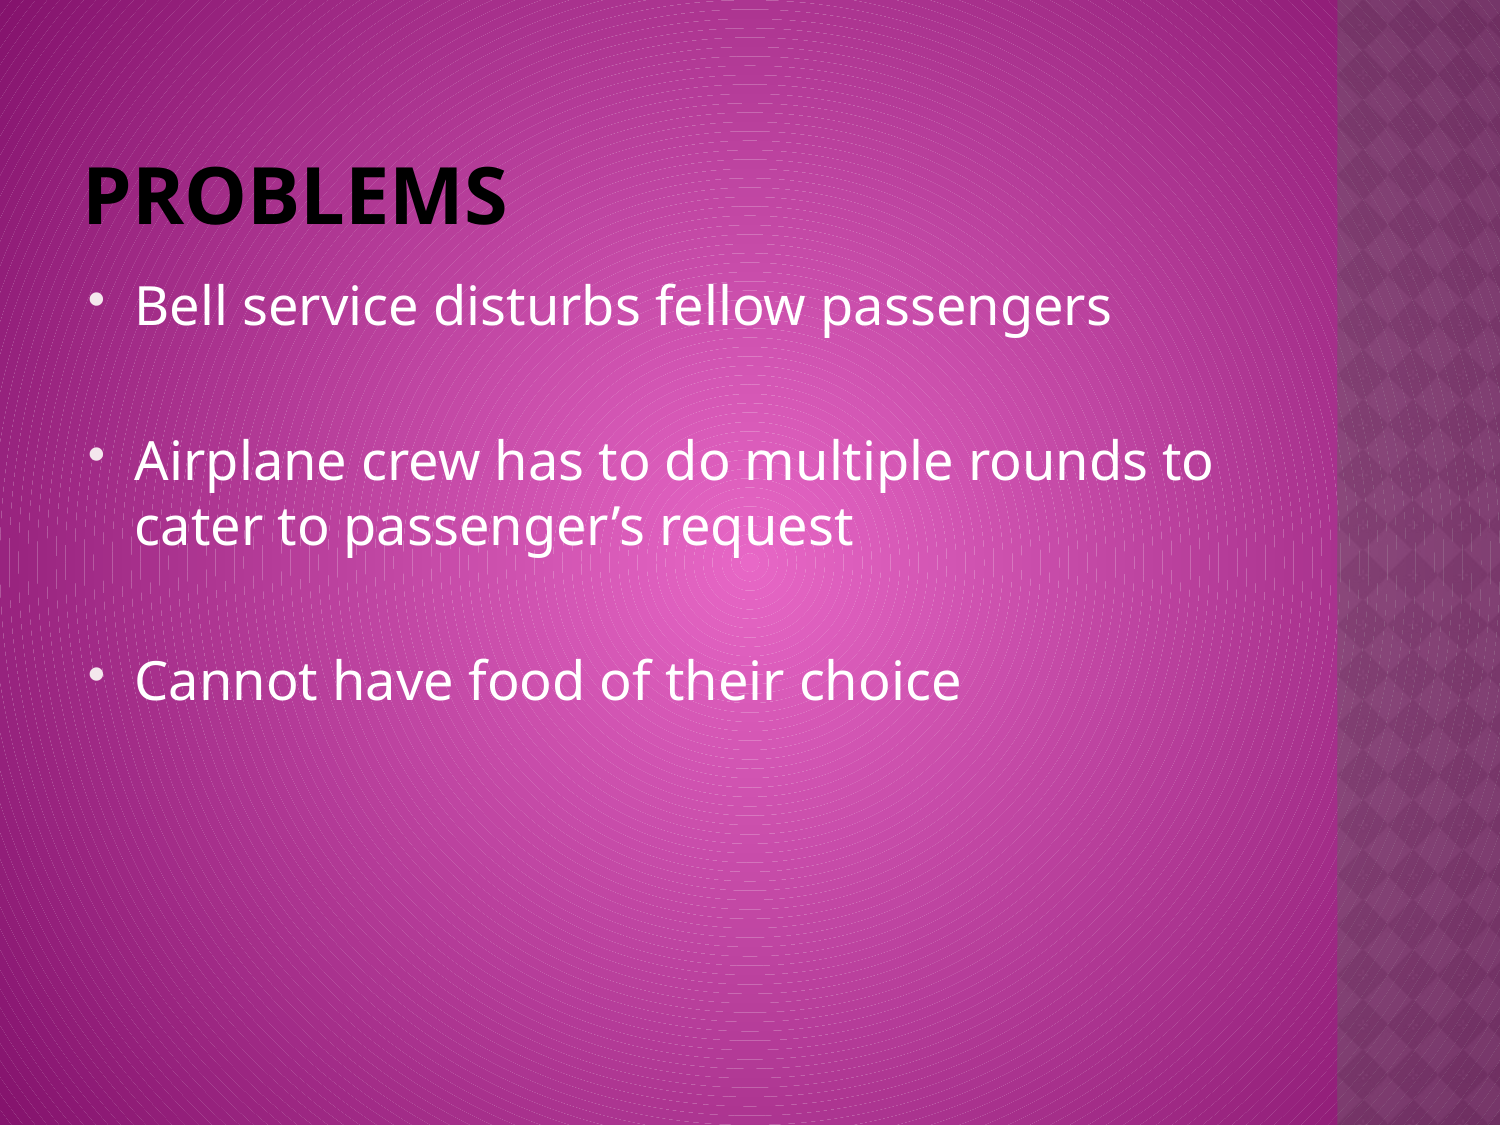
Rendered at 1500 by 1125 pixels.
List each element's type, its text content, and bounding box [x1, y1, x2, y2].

title ProblemS [75, 52, 1263, 240]
list Bell service disturbs fellow passengers Airplane crew has to do multiple rounds to cater to passenger’s request Cannot have food of their choice [75, 264, 1263, 1059]
